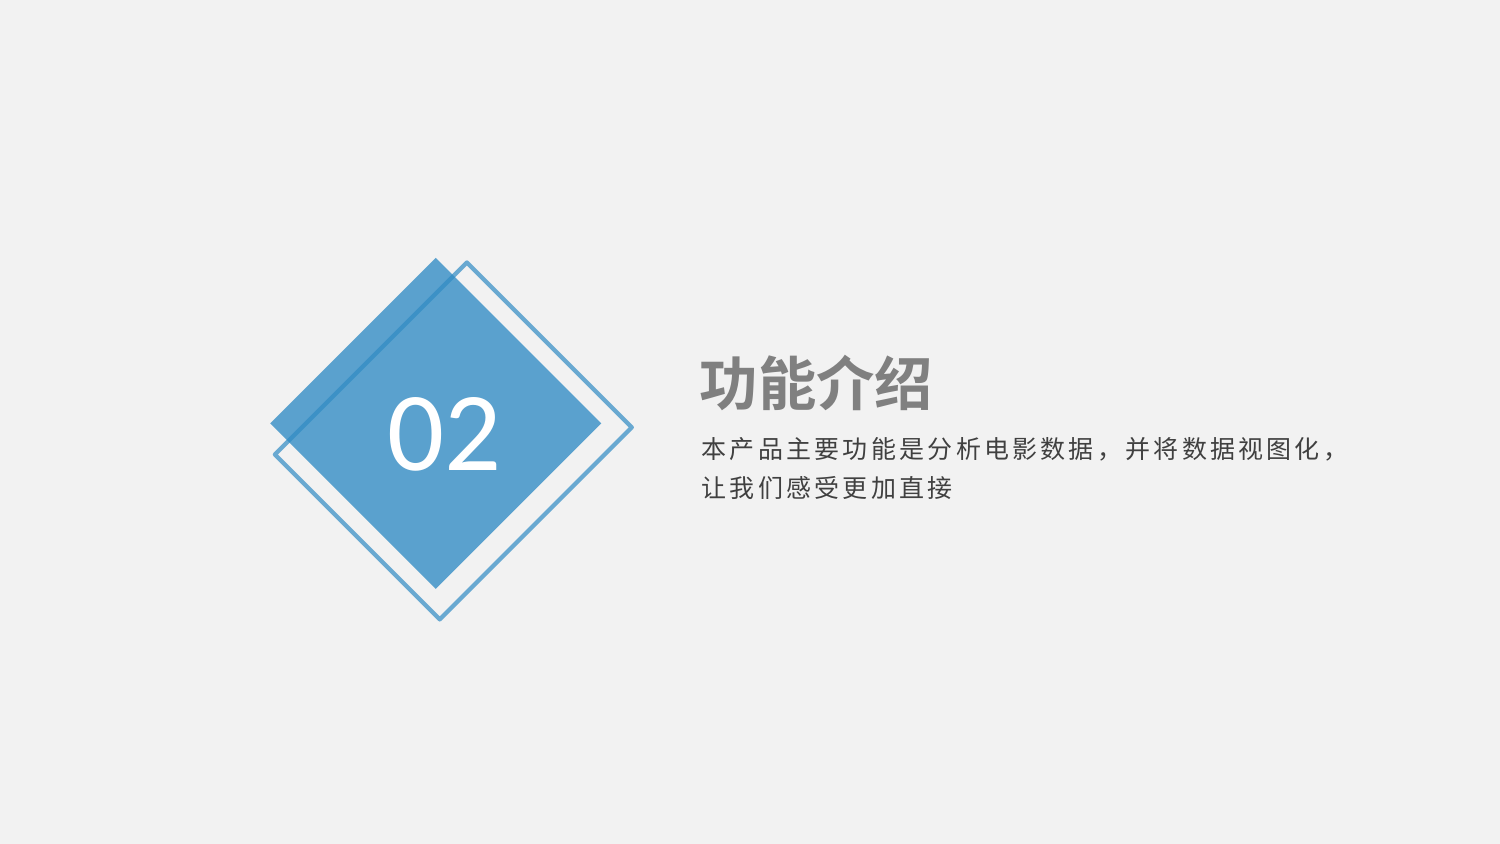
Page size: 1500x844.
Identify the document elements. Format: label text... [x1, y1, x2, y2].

text_box 本产品主要功能是分析电影数据，并将数据视图化，让我们感受更加直接 [685, 424, 1357, 503]
text_box 功能介绍 [685, 339, 1164, 424]
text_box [314, 296, 574, 569]
